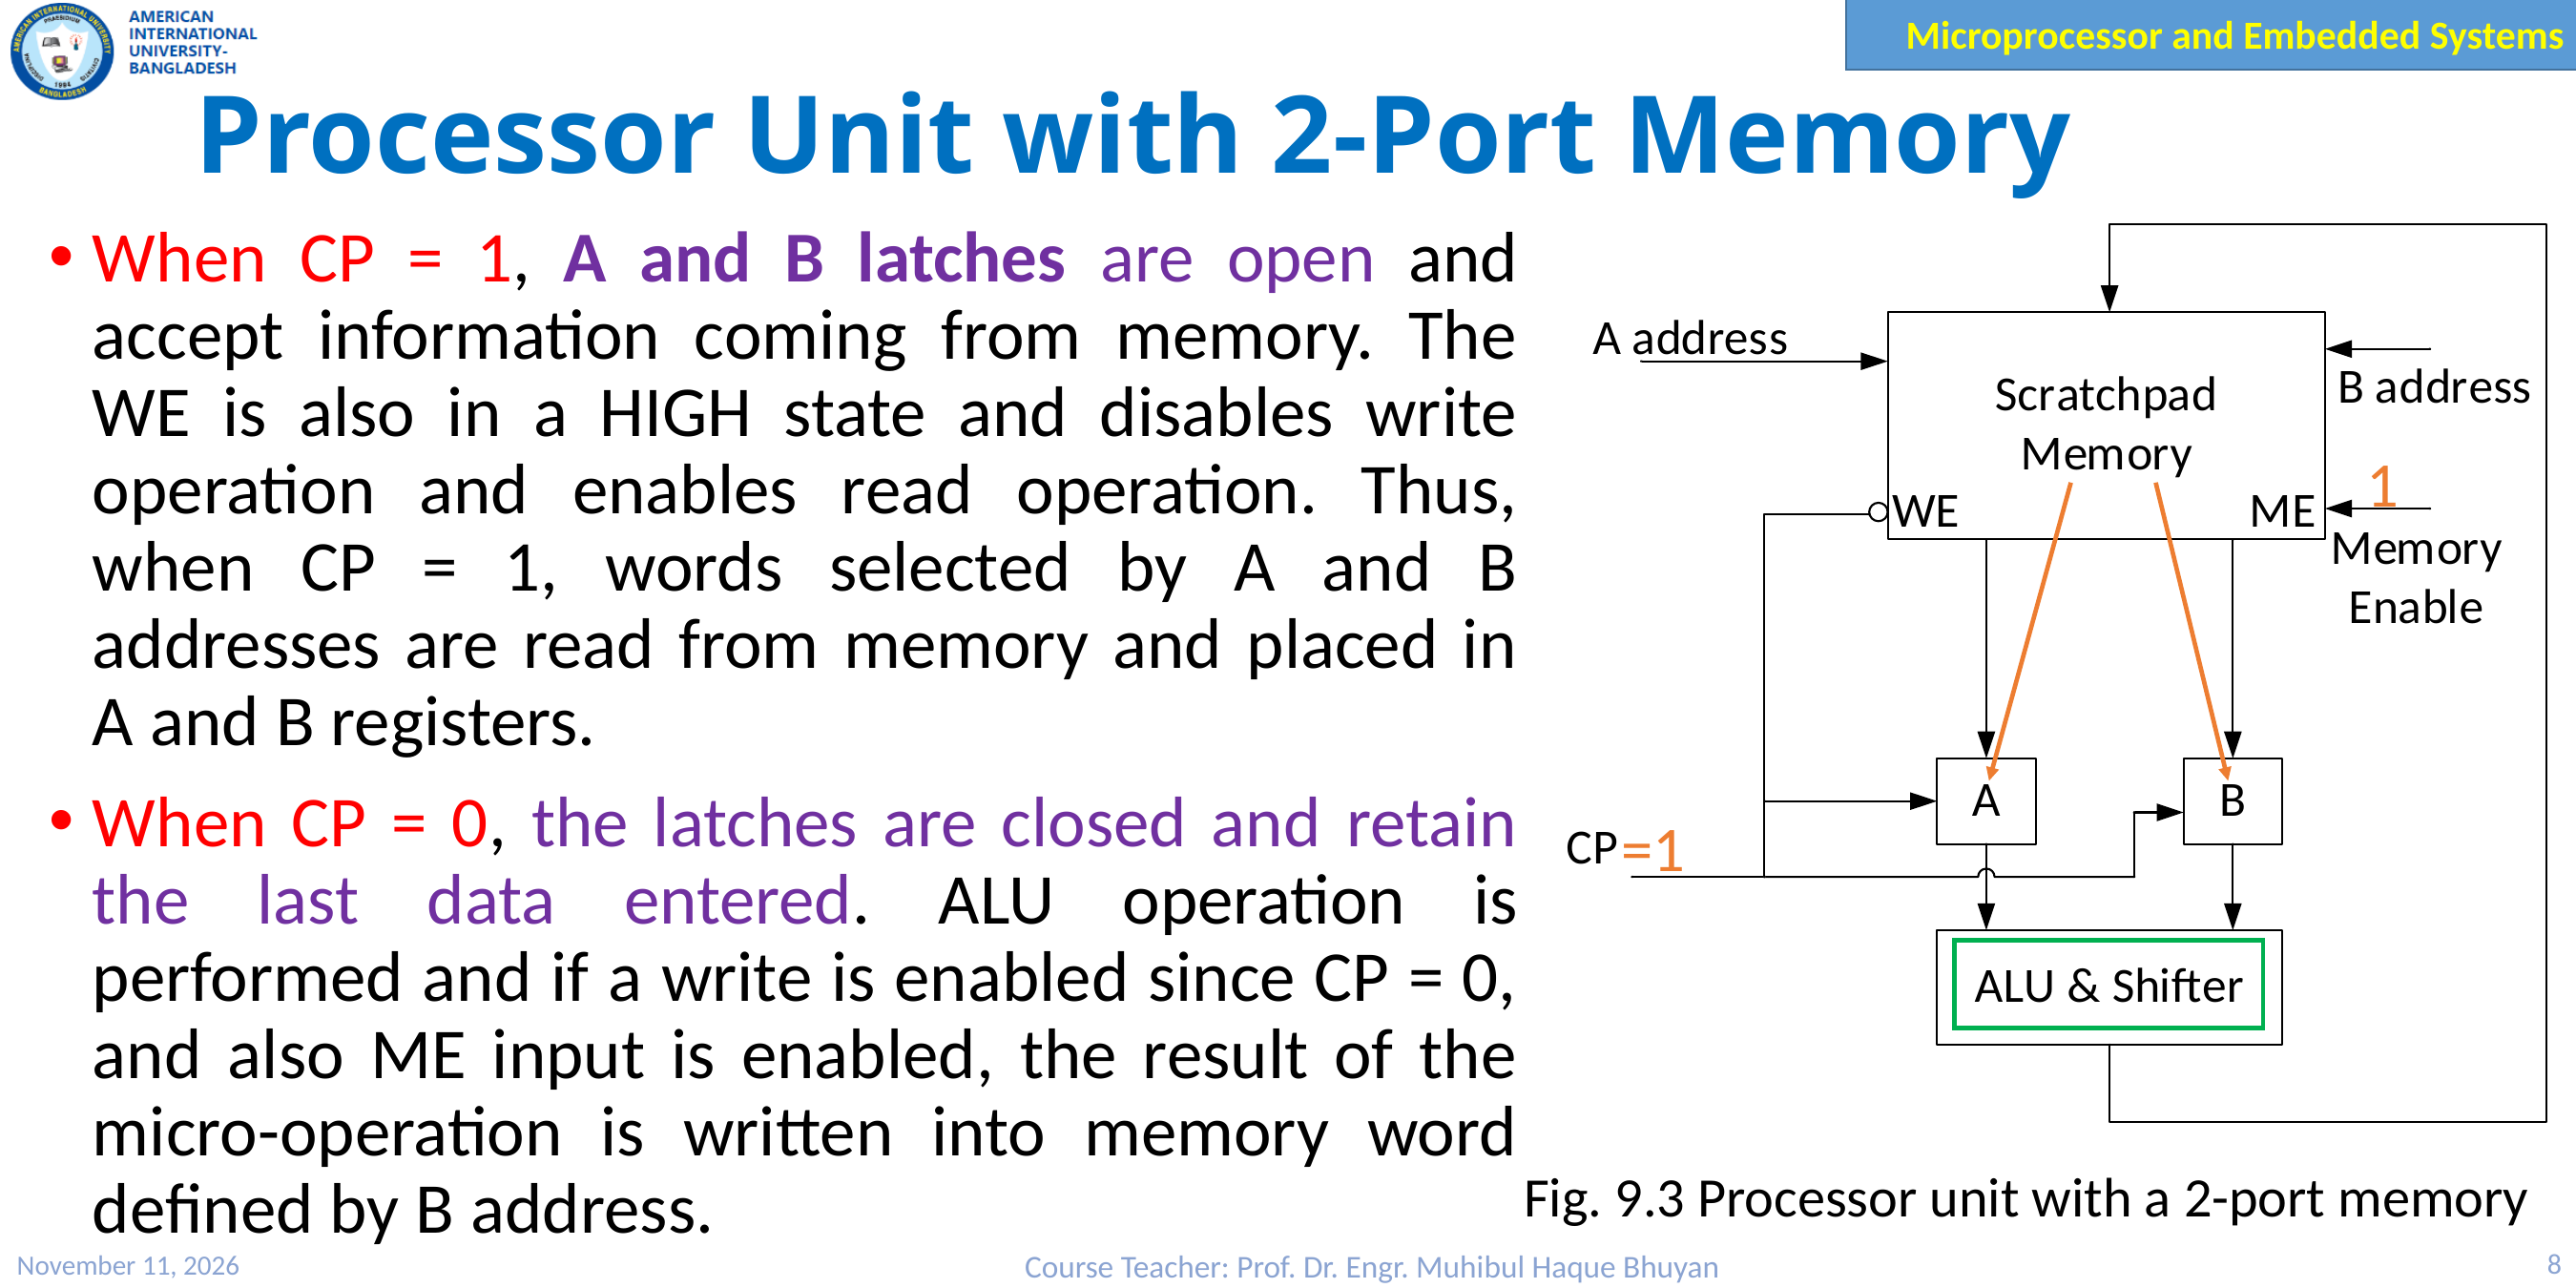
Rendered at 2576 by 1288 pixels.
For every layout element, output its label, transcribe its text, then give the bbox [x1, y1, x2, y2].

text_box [2155, 482, 2229, 781]
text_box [1988, 482, 2071, 781]
title Processor Unit with 2-Port Memory [180, 50, 2156, 227]
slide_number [2, 1239, 440, 1288]
picture [1558, 219, 2556, 1125]
slide_number 8 [2369, 1239, 2576, 1285]
list When CP = 1, A and B latches are open and accept information coming from memory. The WE is also in a HIGH state and disables write operation and enables read operation. Thus, when CP = 1, words selected by A and B addresses are read from memory and placed in A and B registers. When CP = 0, the latches are closed and retain the last data entered. ALU operation is performed and if a write is enabled since CP = 0, and also ME input is enabled, the result of the micro-operation is written into memory word defined by B address. [34, 213, 1533, 1252]
footer Course Teacher: Prof. Dr. Engr. Muhibul Haque Bhuyan [853, 1239, 1893, 1288]
text_box Fig. 9.3 Processor unit with a 2-port memory [1509, 1154, 2544, 1236]
picture [0, 3, 265, 104]
